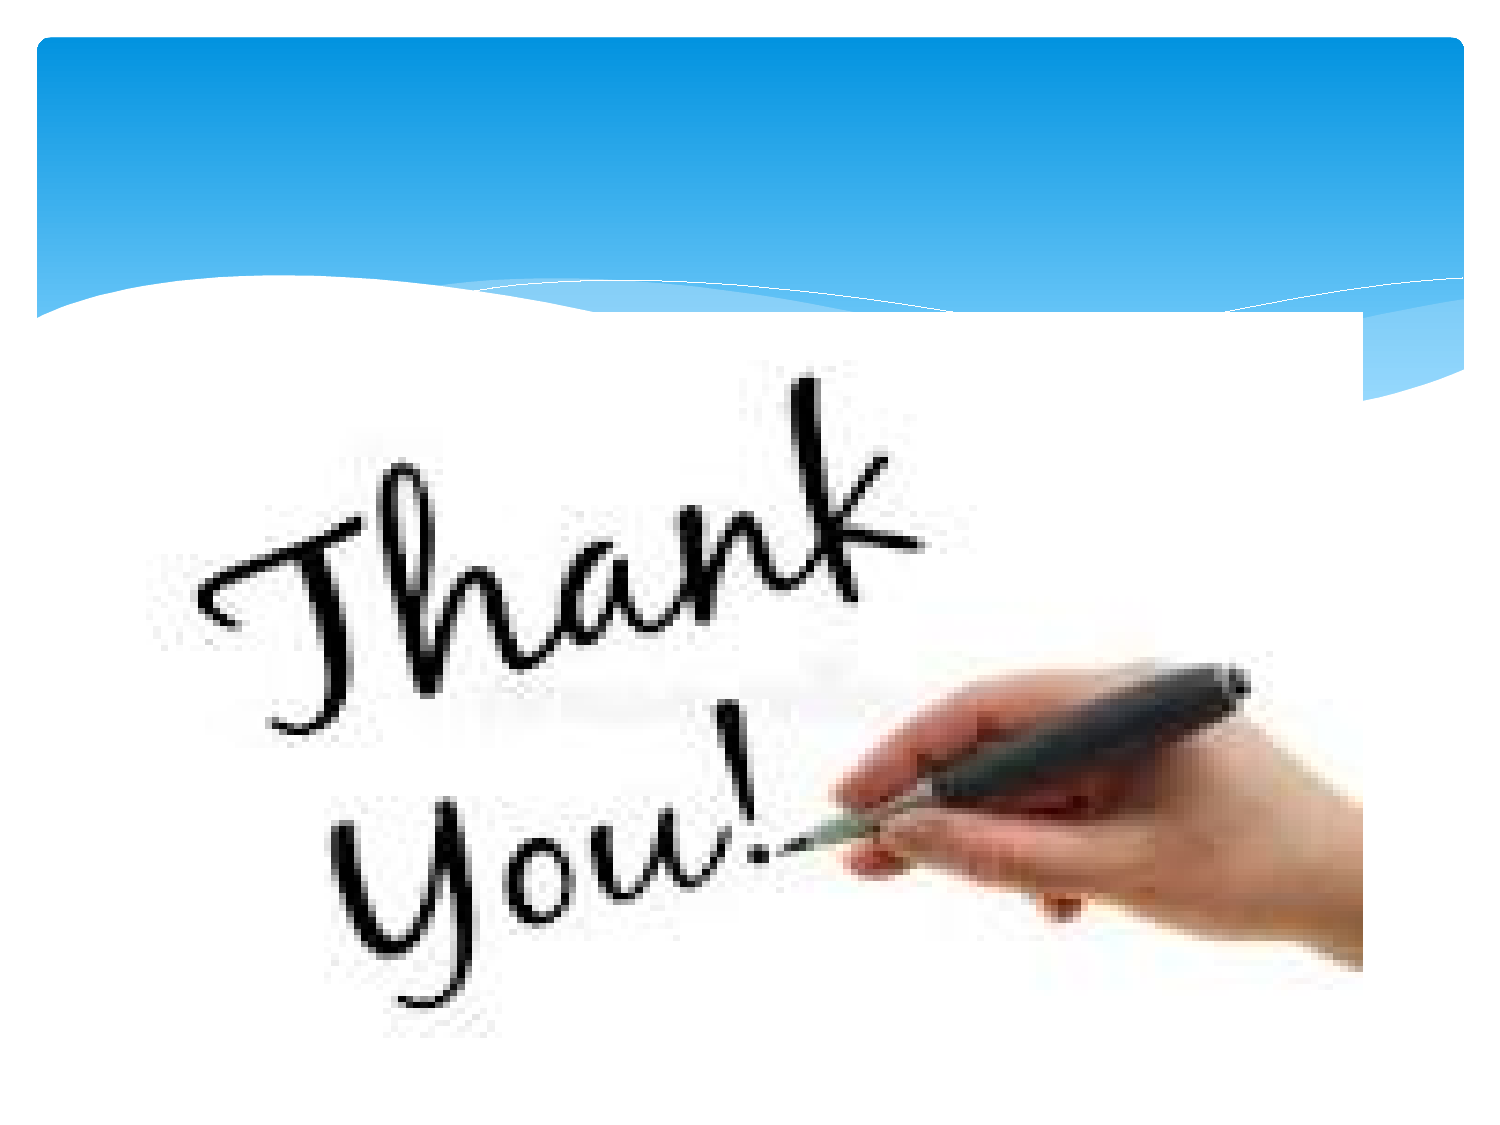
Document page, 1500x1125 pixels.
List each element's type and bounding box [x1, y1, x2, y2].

picture [87, 312, 1363, 1063]
